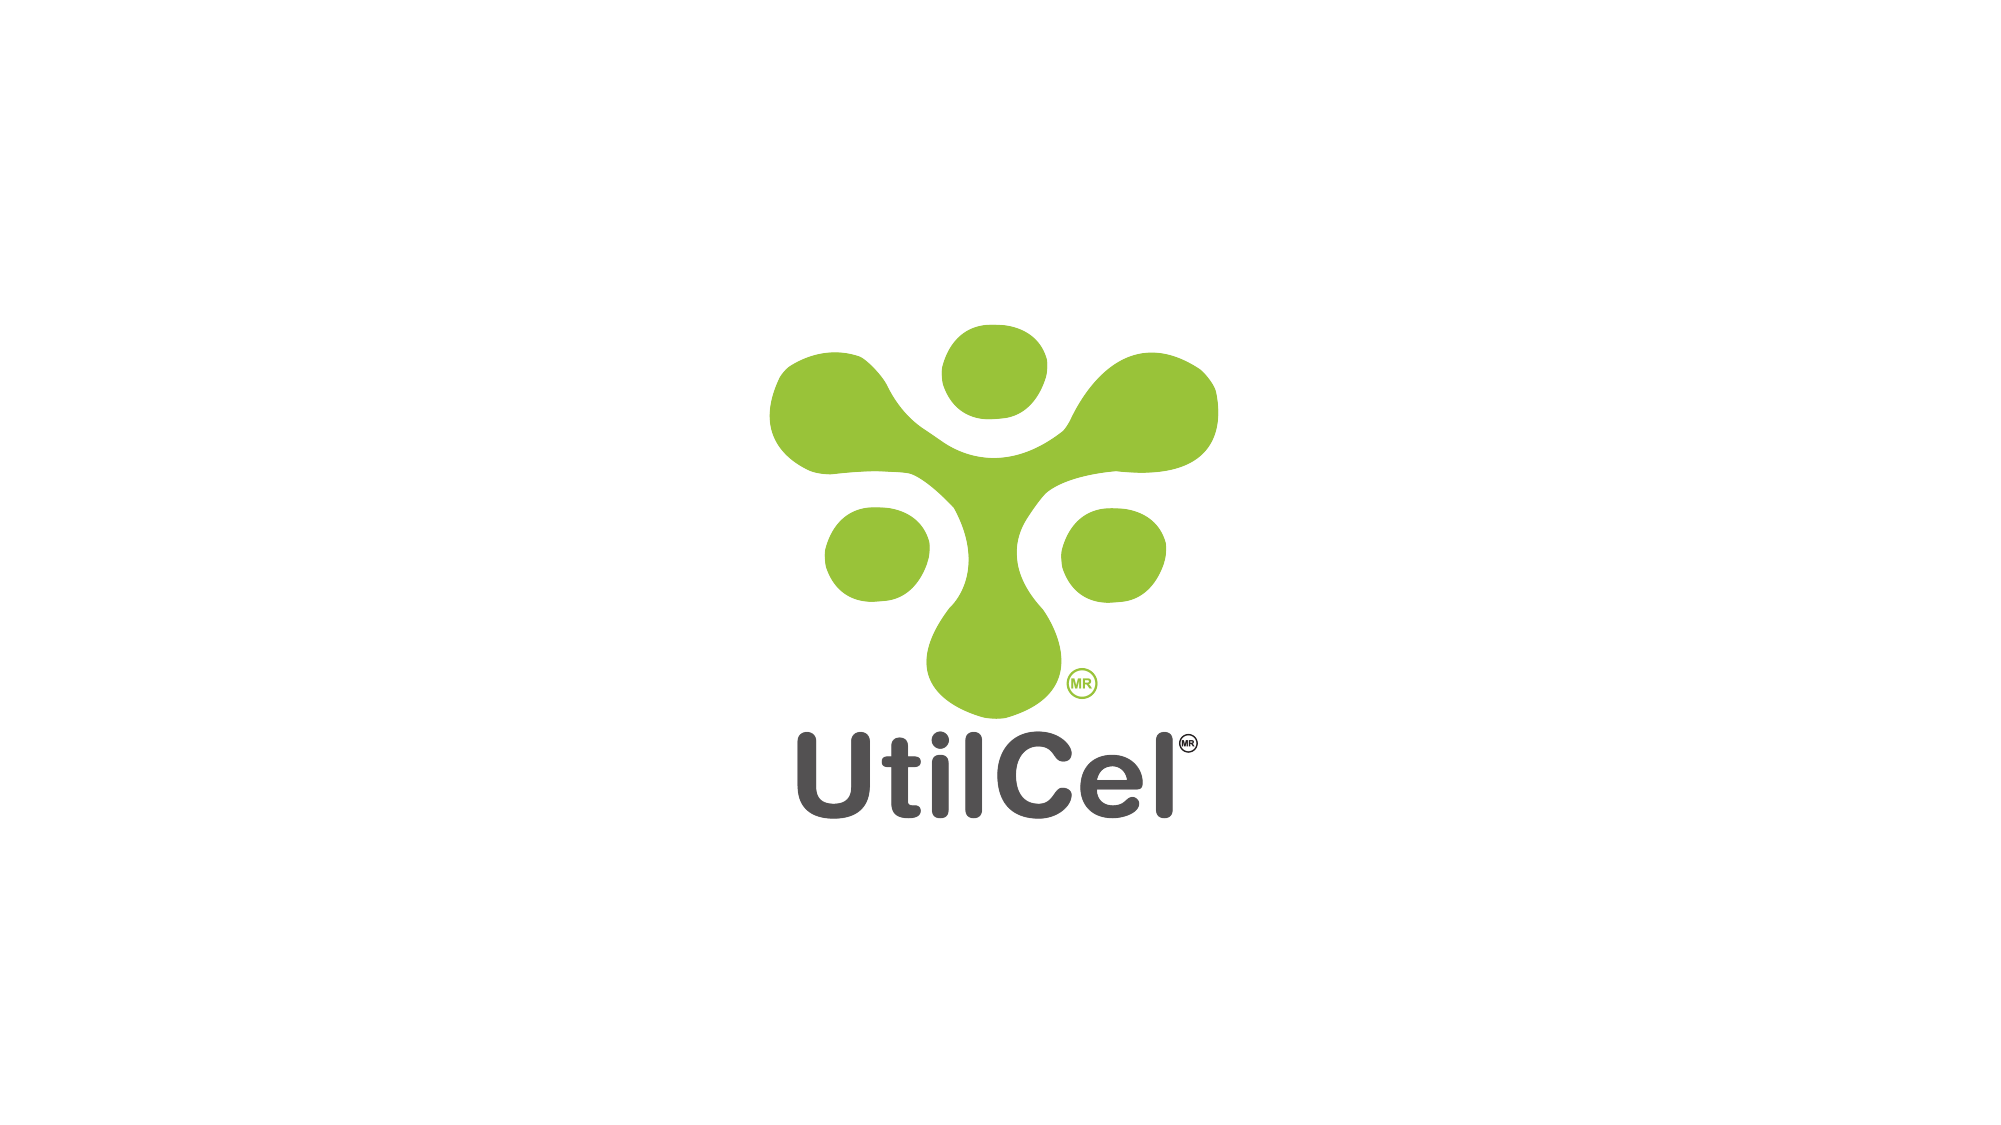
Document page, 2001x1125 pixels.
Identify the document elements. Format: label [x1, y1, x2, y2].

picture [698, 276, 1302, 849]
